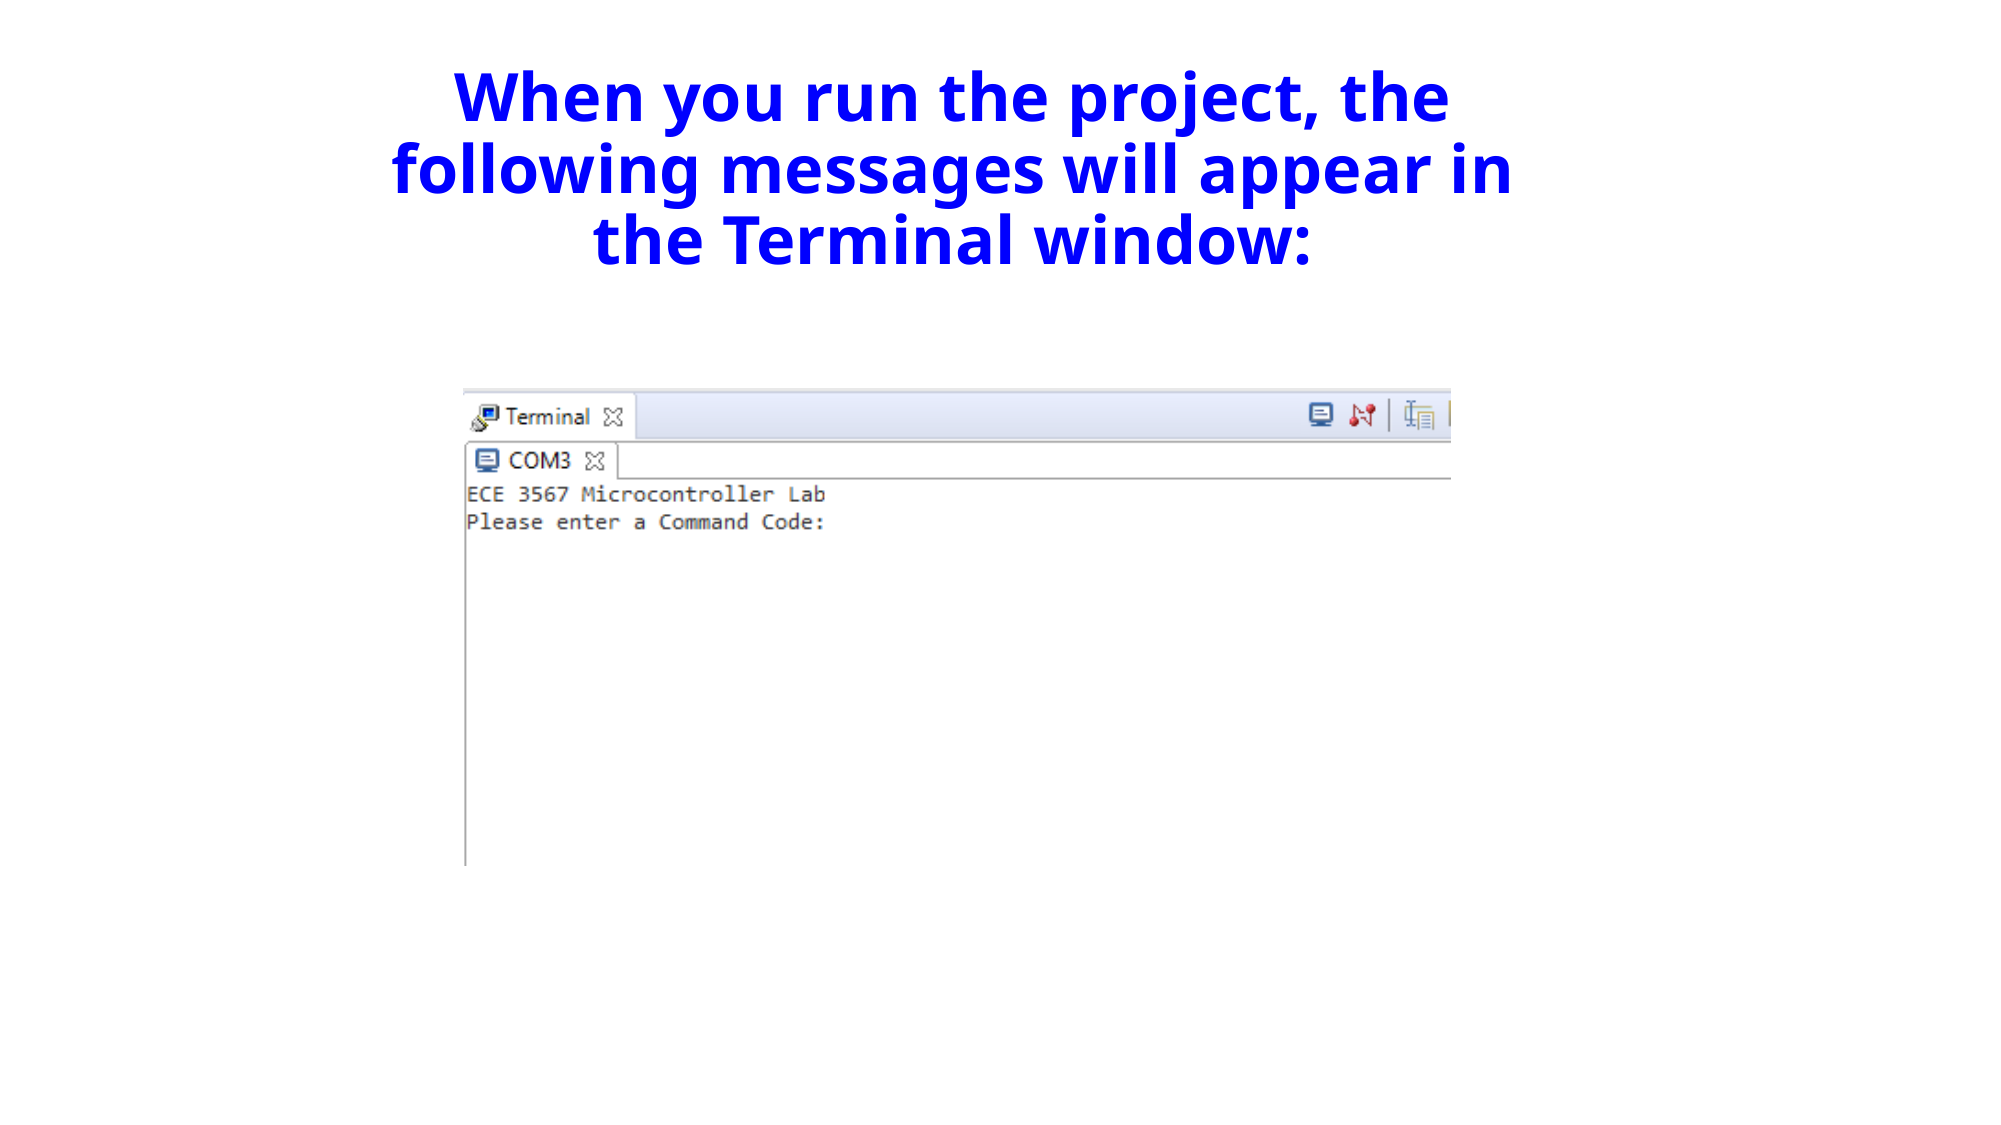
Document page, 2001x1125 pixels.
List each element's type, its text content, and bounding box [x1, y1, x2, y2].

title When you run the project, the following messages will appear in the Terminal window: [315, 168, 1591, 287]
picture [463, 388, 1451, 866]
